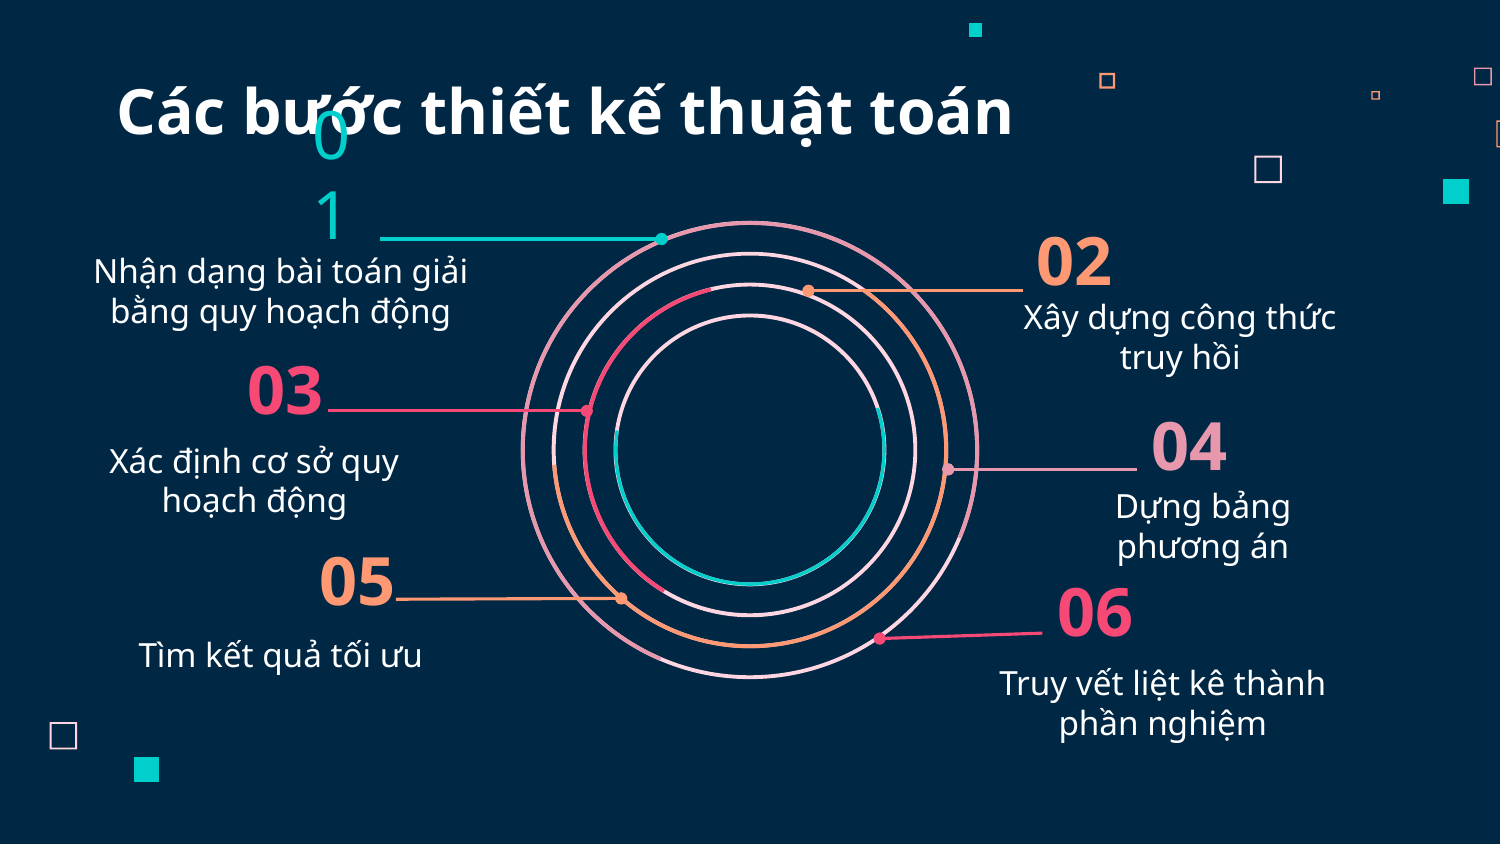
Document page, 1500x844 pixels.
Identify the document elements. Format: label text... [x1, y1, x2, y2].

text_box [873, 300, 949, 465]
text_box [883, 538, 962, 631]
text_box [711, 282, 805, 297]
text_box [957, 477, 978, 539]
text_box [663, 299, 918, 618]
text_box Xác định cơ sở quy hoạch động [70, 432, 439, 527]
text_box [555, 251, 865, 409]
text_box [552, 464, 618, 596]
text_box Nhận dạng bài toán giải bằng quy hoạch động [69, 242, 493, 338]
text_box [551, 420, 558, 465]
text_box 04 [1136, 396, 1269, 477]
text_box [879, 632, 1043, 639]
text_box [614, 407, 886, 586]
text_box [625, 473, 947, 649]
text_box [520, 420, 579, 596]
text_box 02 [1021, 211, 1153, 289]
text_box 05 [304, 530, 412, 626]
title Các bước thiết kế thuật toán [101, 67, 1041, 163]
text_box [917, 300, 980, 468]
text_box [582, 417, 666, 593]
text_box Xây dựng công thức truy hồi [996, 289, 1364, 384]
text_box [583, 608, 662, 661]
title 01 [297, 179, 393, 242]
text_box [668, 220, 913, 289]
text_box 03 [232, 340, 345, 432]
text_box Truy vết liệt kê thành phần nghiệm [979, 654, 1347, 749]
text_box [589, 287, 712, 407]
text_box Tìm kết quả tối ưu [97, 626, 465, 682]
text_box [660, 638, 874, 680]
text_box [524, 248, 651, 409]
text_box Dựng bảng phương án [1042, 477, 1364, 573]
text_box [614, 313, 880, 434]
text_box 06 [1042, 573, 1174, 654]
